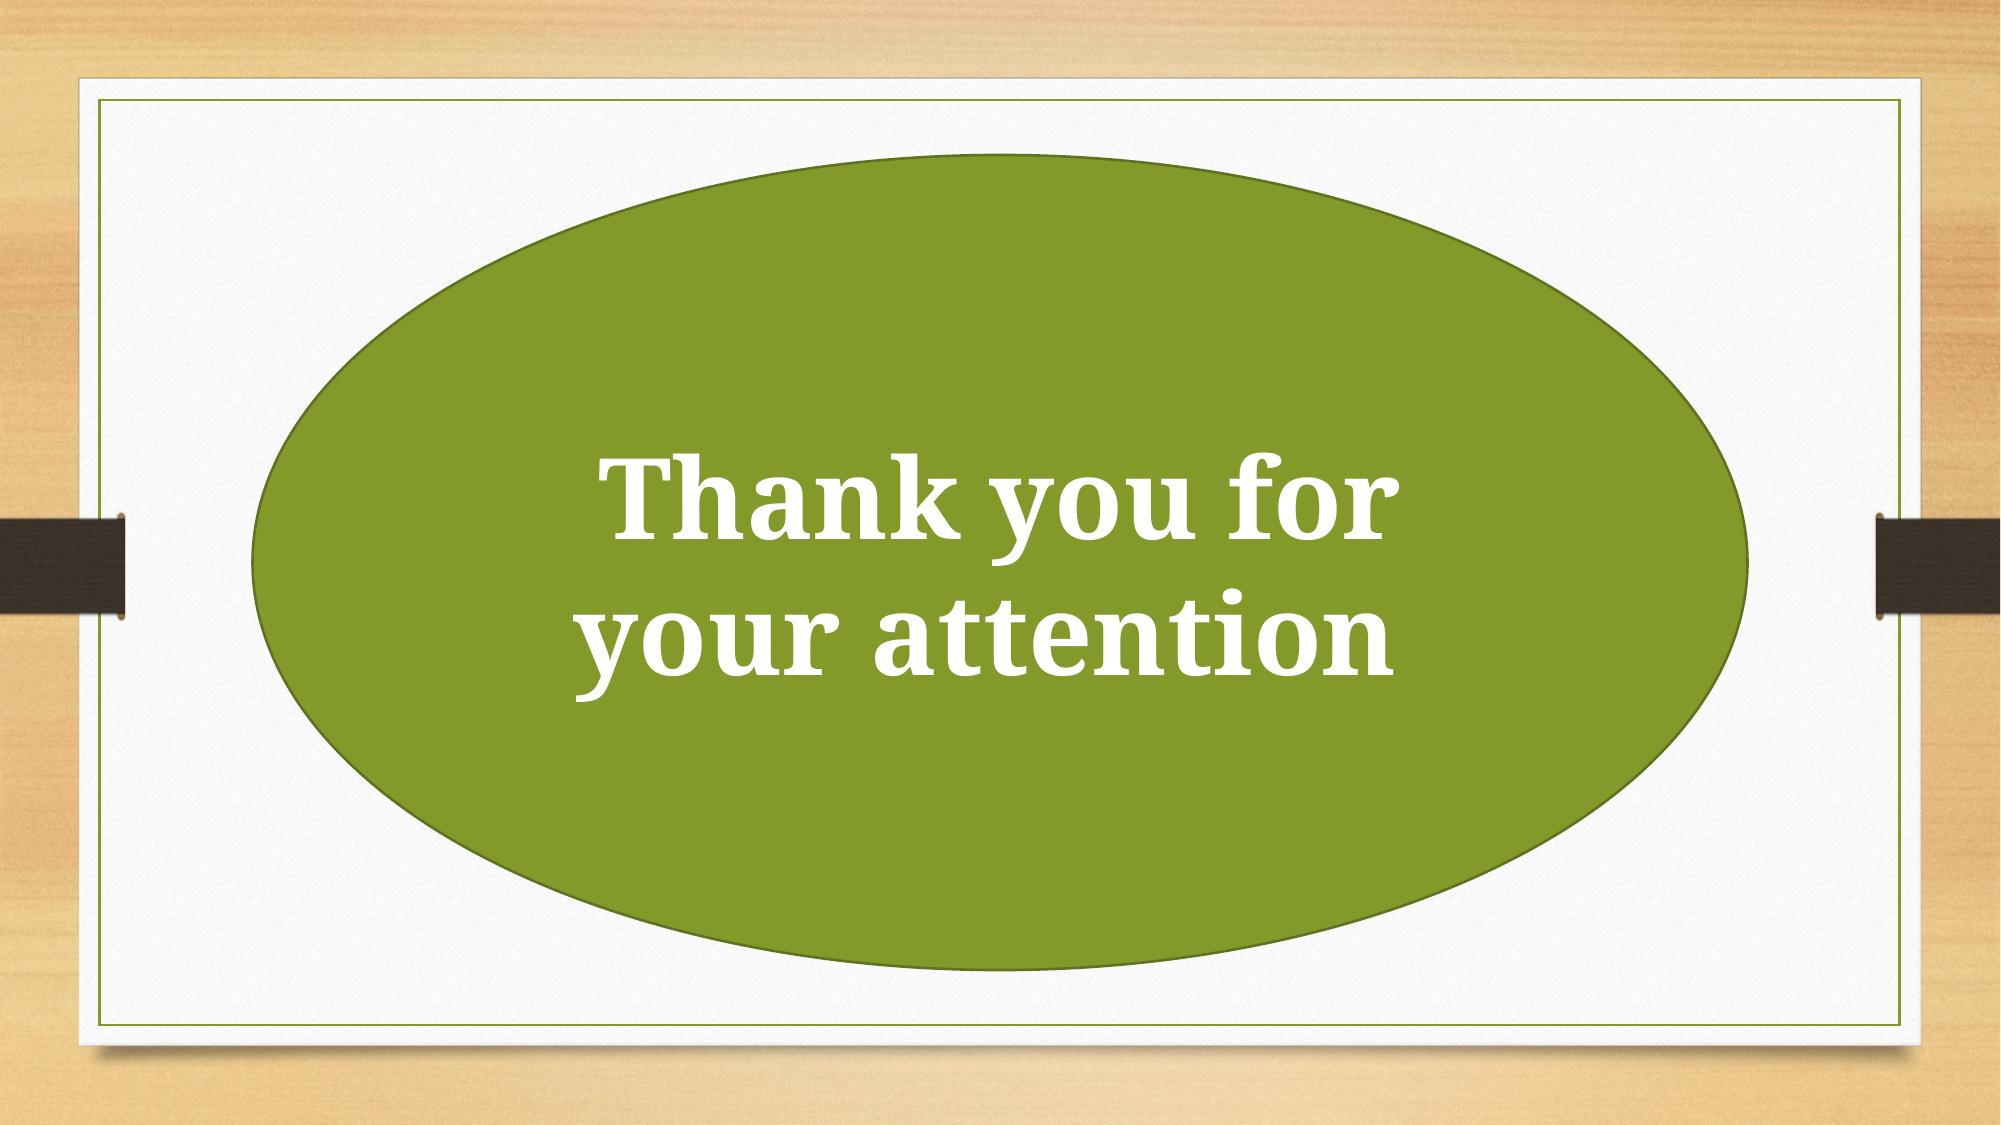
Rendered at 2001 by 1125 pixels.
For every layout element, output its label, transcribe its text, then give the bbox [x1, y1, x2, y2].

text_box Thank you for your attention [251, 153, 1749, 972]
picture [0, 0, 2001, 1125]
